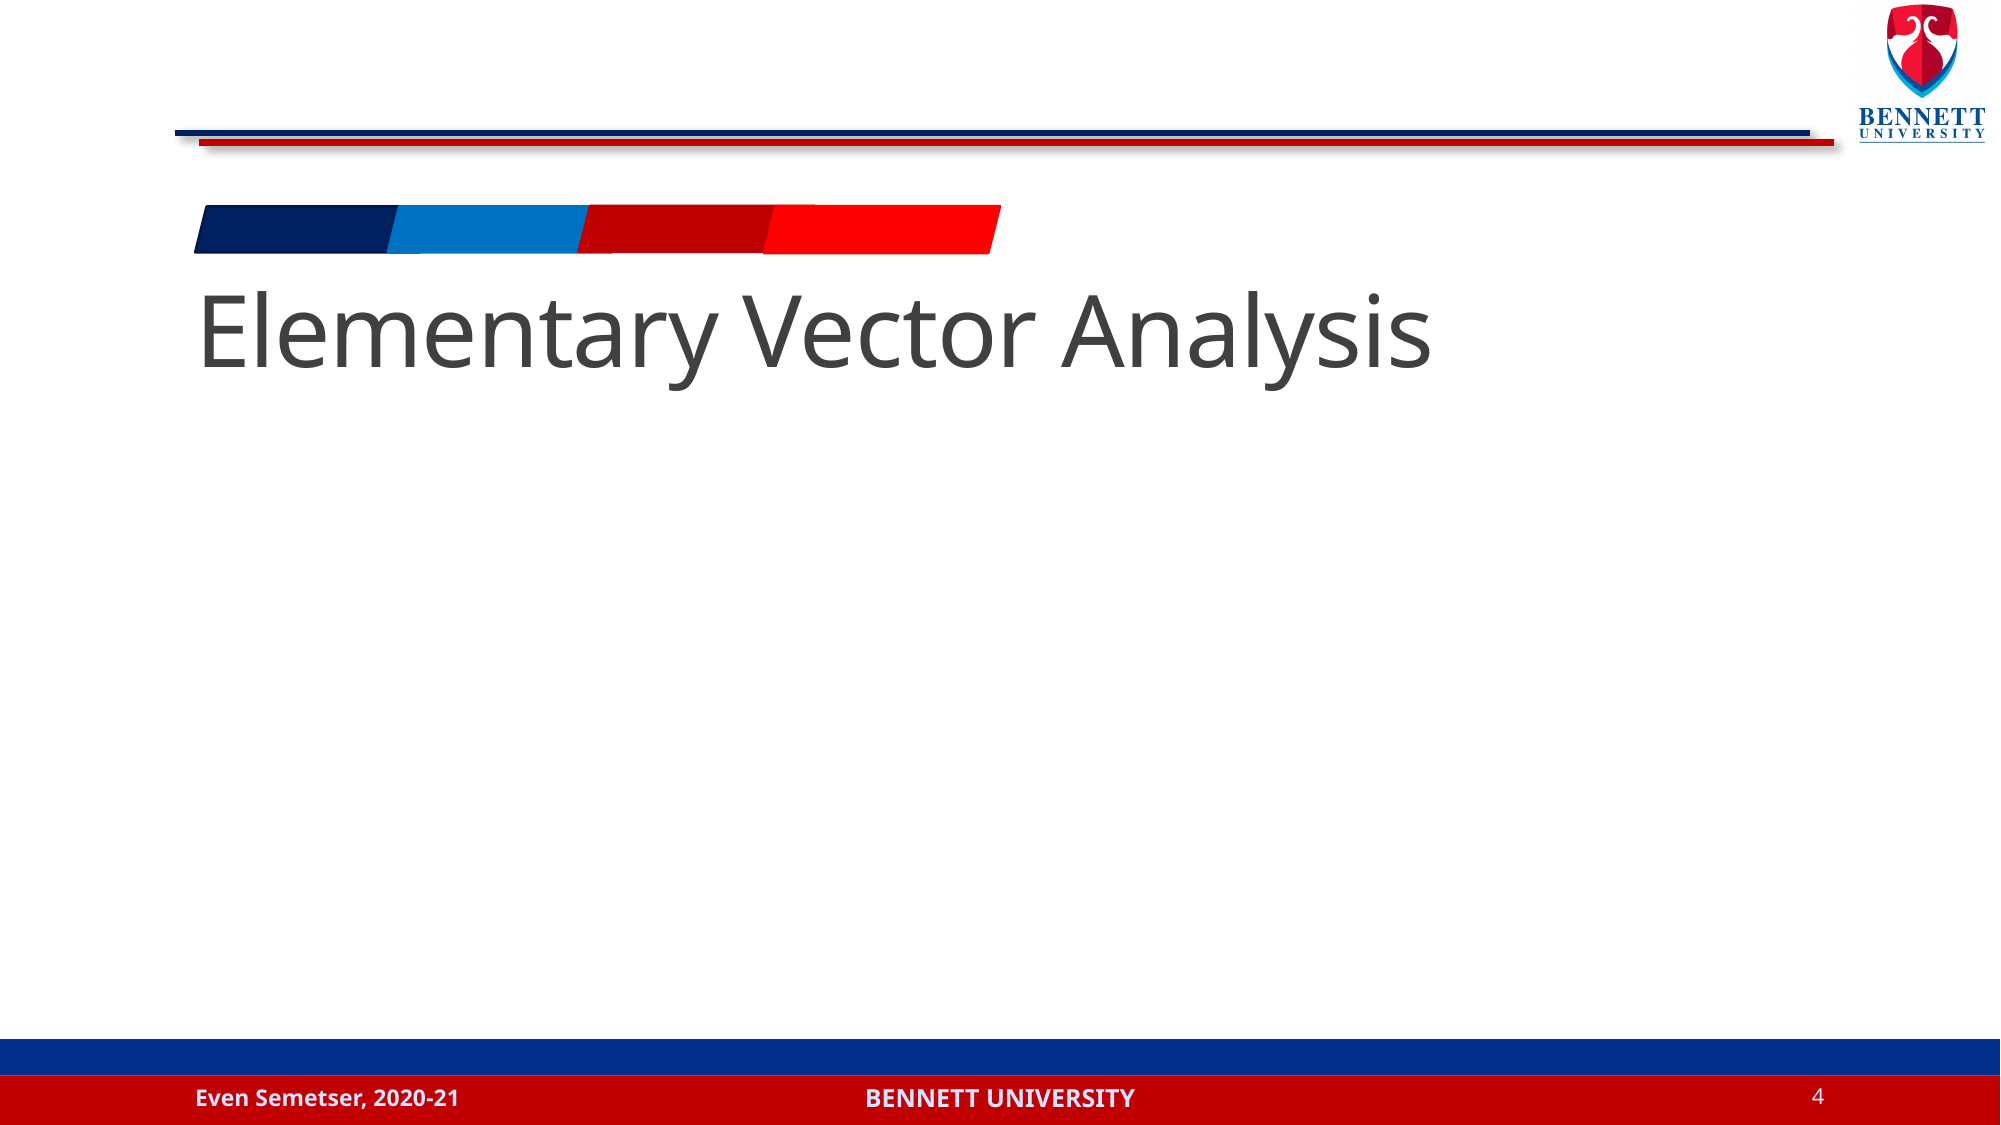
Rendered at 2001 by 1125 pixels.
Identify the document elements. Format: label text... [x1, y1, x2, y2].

title Elementary Vector Analysis [180, 207, 1830, 396]
footer Bennett university [604, 1077, 1396, 1122]
slide_number 4 [1624, 1075, 1840, 1120]
picture [1851, 1, 1993, 144]
slide_number Even Semetser, 2020-21 [180, 1075, 586, 1120]
